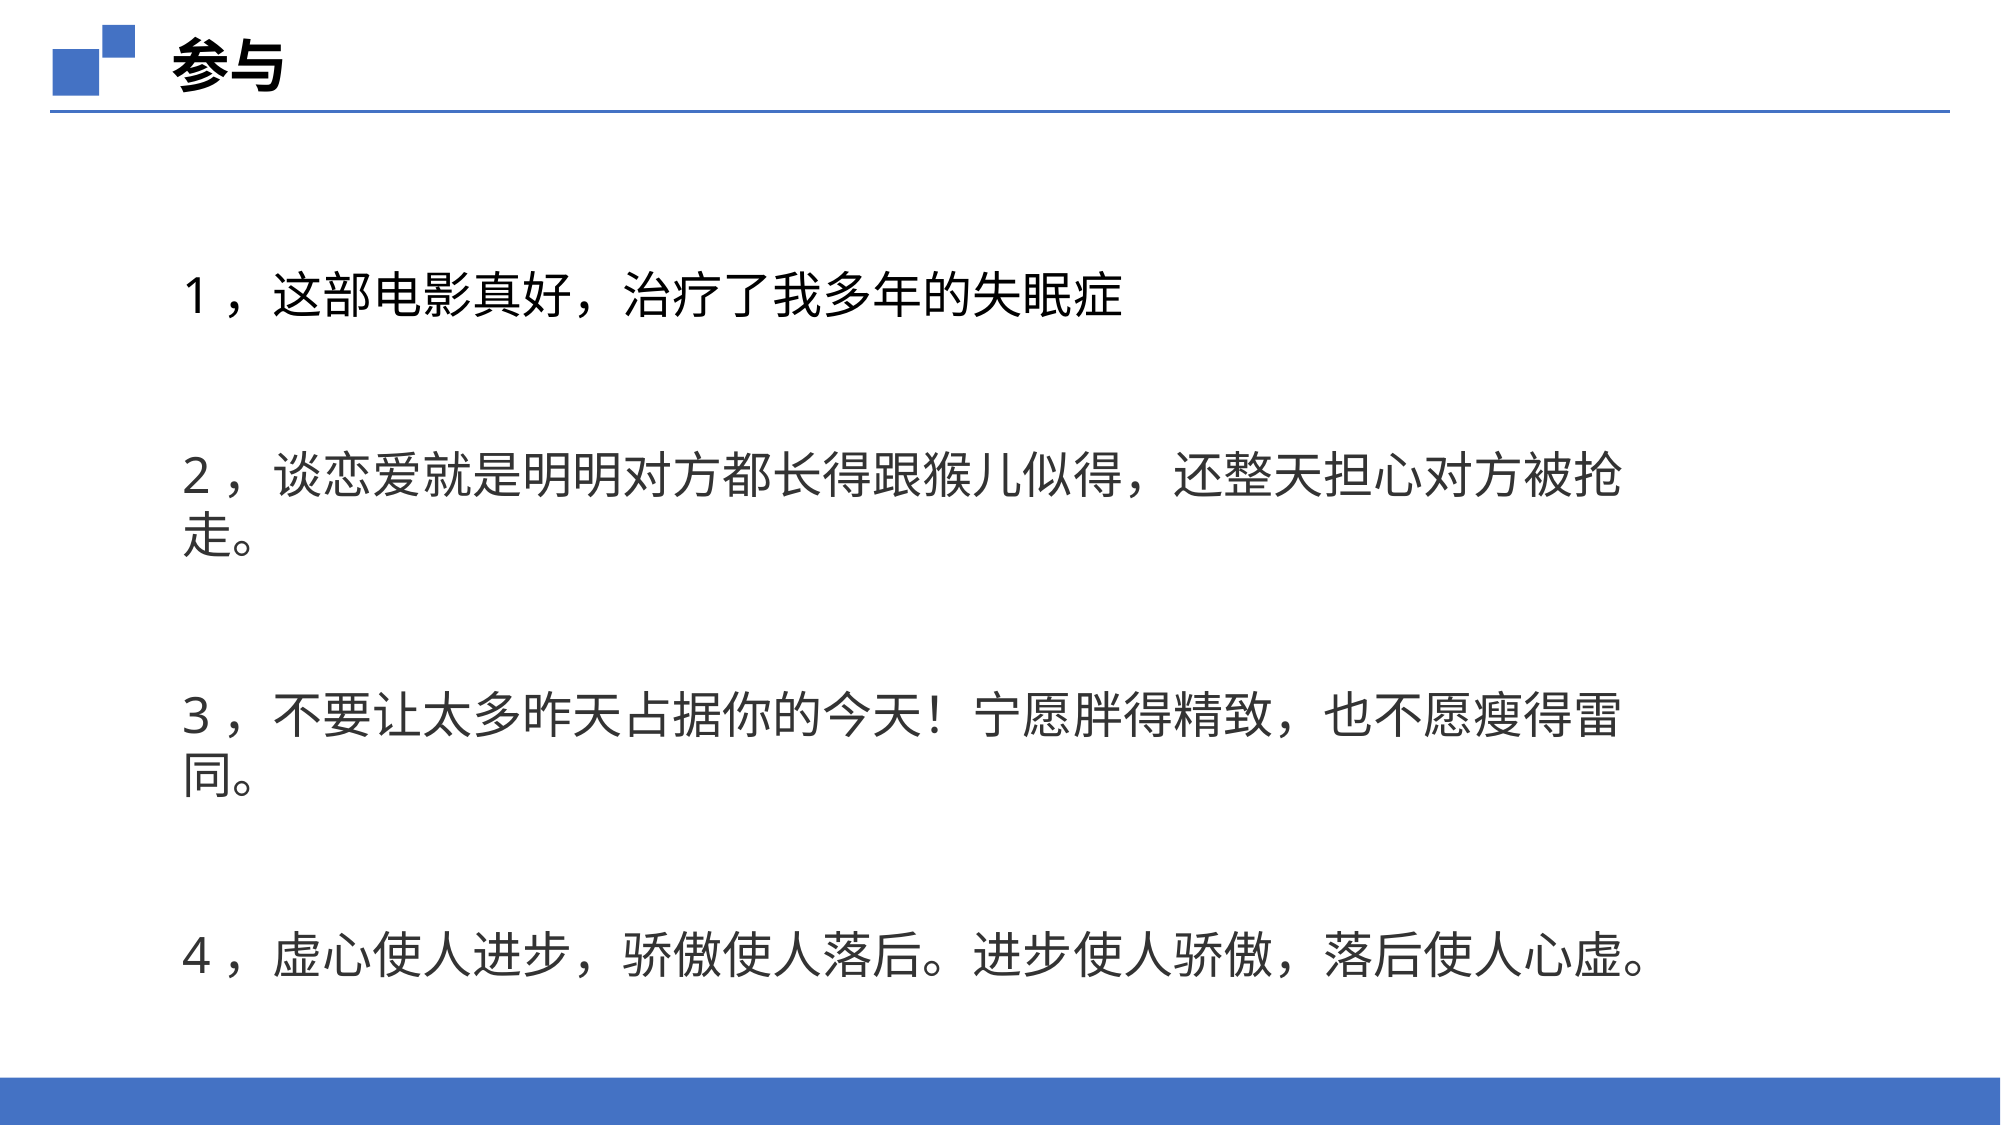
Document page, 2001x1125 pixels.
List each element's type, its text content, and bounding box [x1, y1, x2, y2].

text_box 1，这部电影真好，治疗了我多年的失眠症 2，谈恋爱就是明明对方都长得跟猴儿似得，还整天担心对方被抢走。 3，不要让太多昨天占据你的今天！宁愿胖得精致，也不愿瘦得雷同。 4，虚心使人进步，骄傲使人落后。进步使人骄傲，落后使人心虚。 [167, 256, 1684, 992]
list 参与 [156, 22, 1695, 112]
